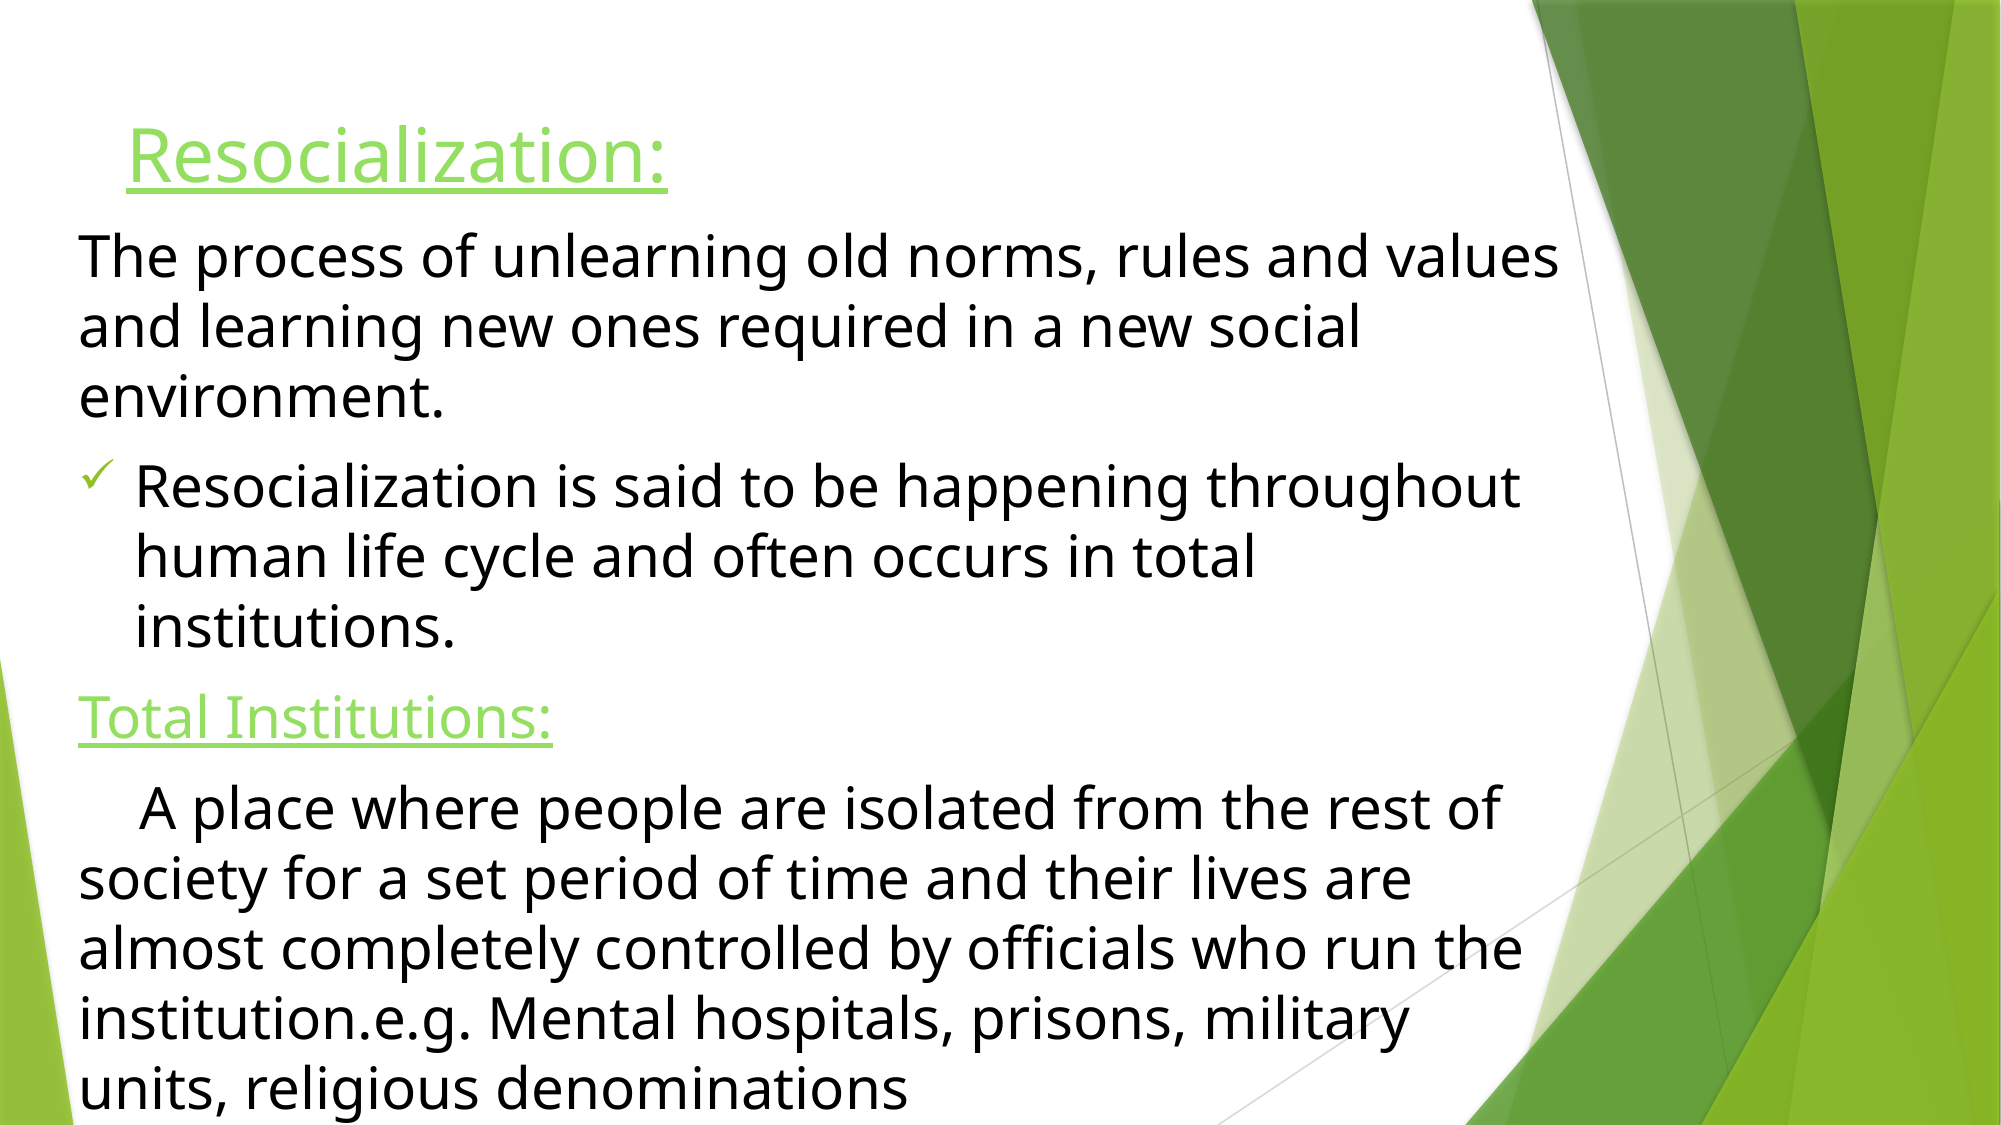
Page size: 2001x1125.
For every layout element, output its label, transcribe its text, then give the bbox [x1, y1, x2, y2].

title Resocialization: [111, 99, 1522, 211]
list The process of unlearning old norms, rules and values and learning new ones required in a new social environment. Resocialization is said to be happening throughout human life cycle and often occurs in total institutions. Total Institutions: A place where people are isolated from the rest of society for a set period of time and their lives are almost completely controlled by officials who run the institution.e.g. Mental hospitals, prisons, military units, religious denominations [63, 211, 1583, 1125]
